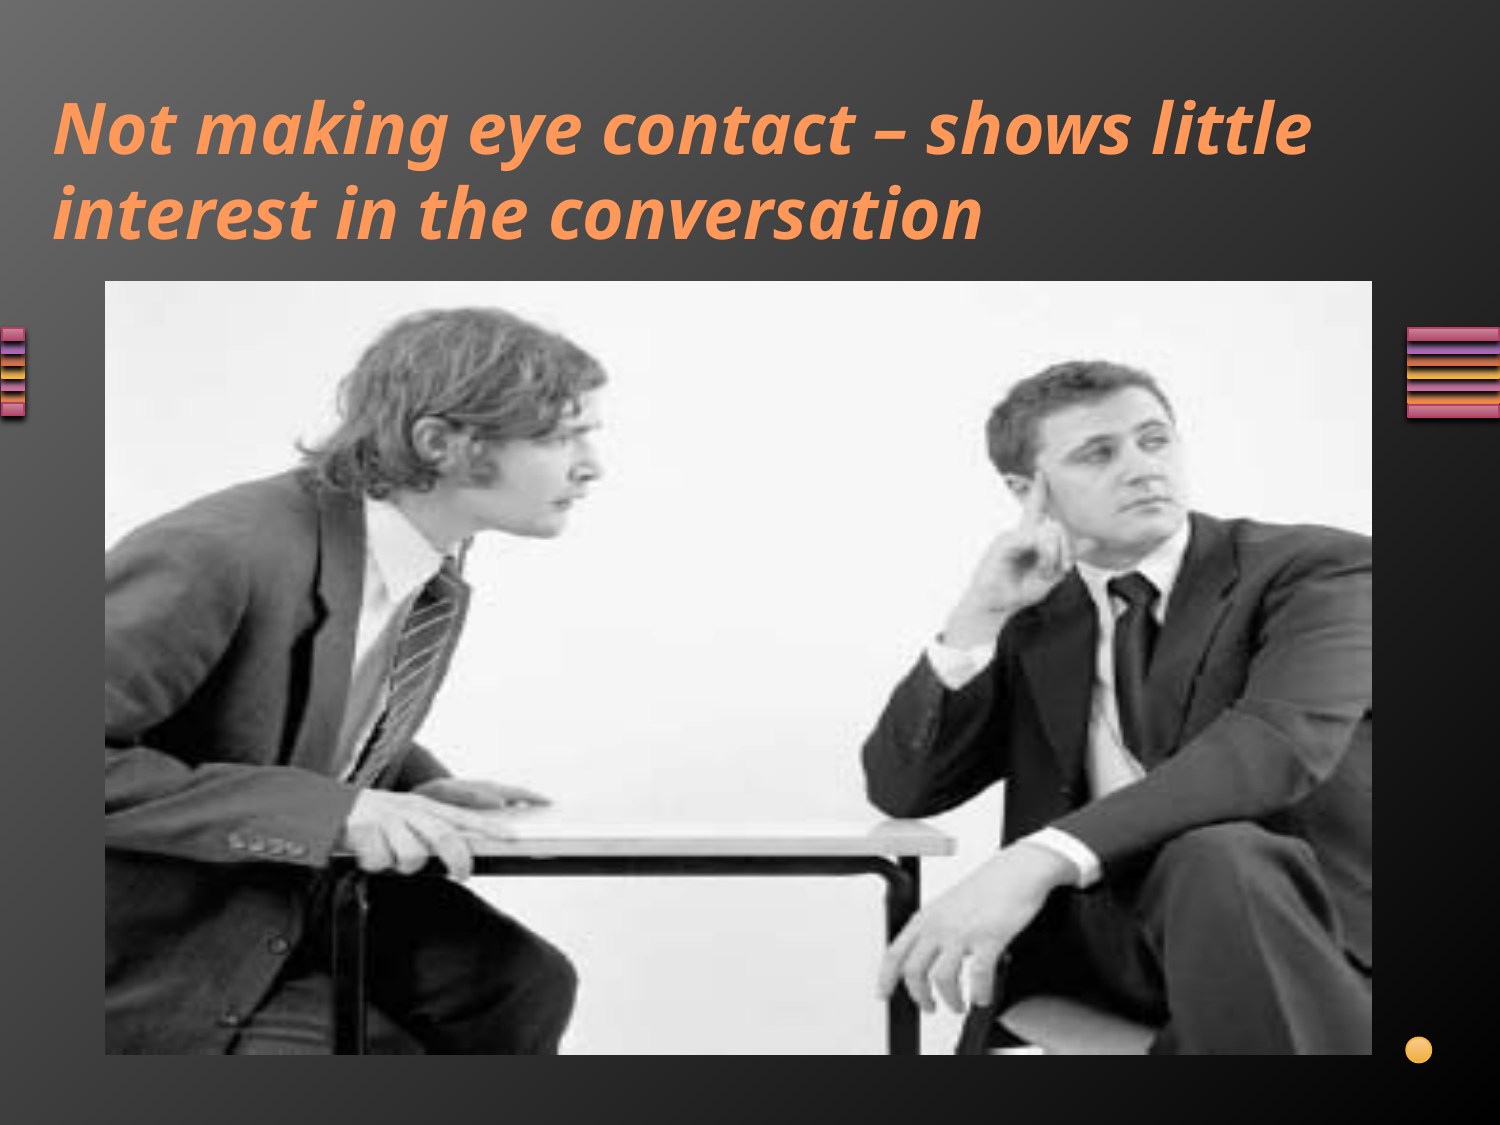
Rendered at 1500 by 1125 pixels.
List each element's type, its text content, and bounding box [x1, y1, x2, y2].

picture [105, 280, 1372, 1055]
title Not making eye contact – shows little interest in the conversation [37, 75, 1388, 263]
